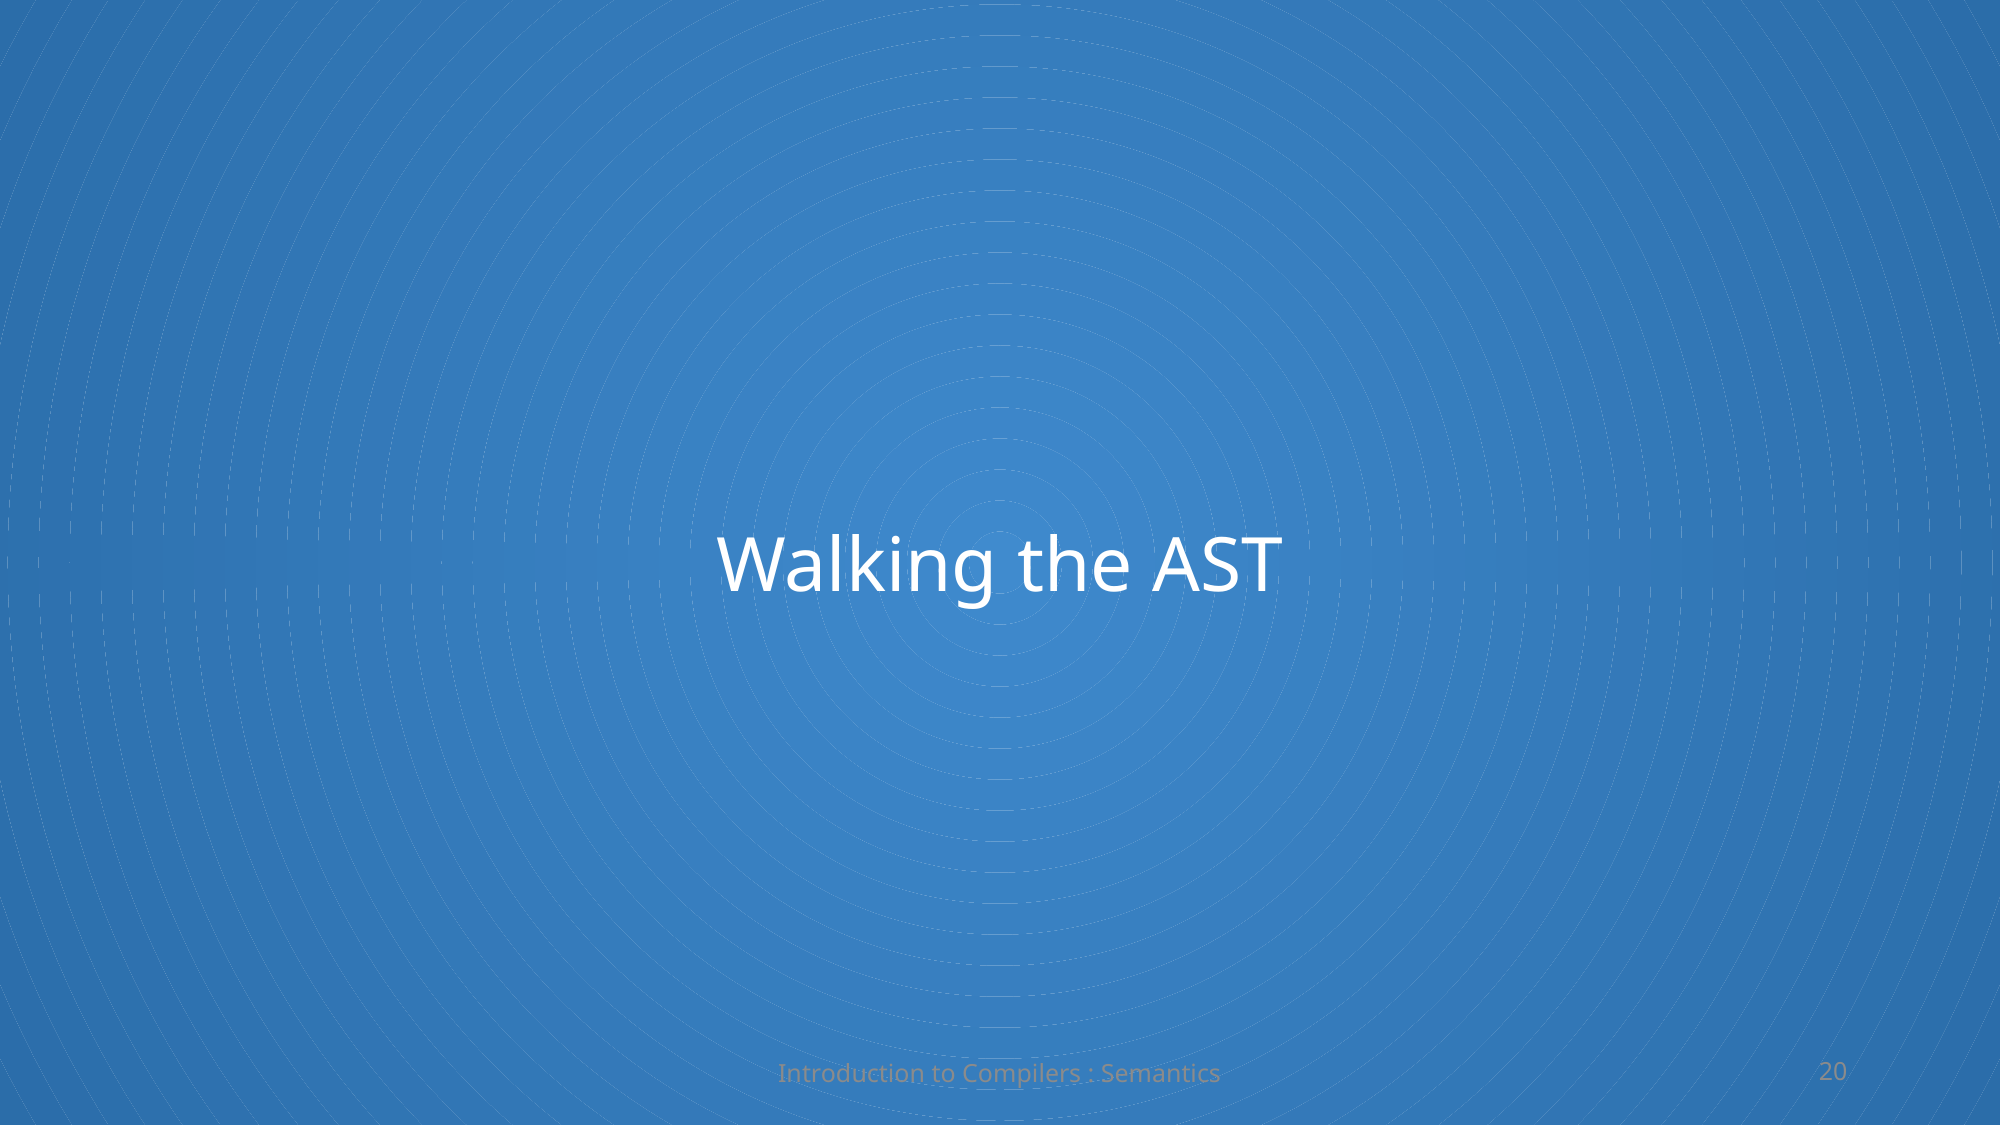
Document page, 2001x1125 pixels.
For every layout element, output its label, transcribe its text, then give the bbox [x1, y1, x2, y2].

slide_number 20 [1412, 1042, 1863, 1103]
text_box Walking the AST [462, 509, 1538, 615]
footer Introduction to Compilers : Semantics [662, 1042, 1338, 1103]
